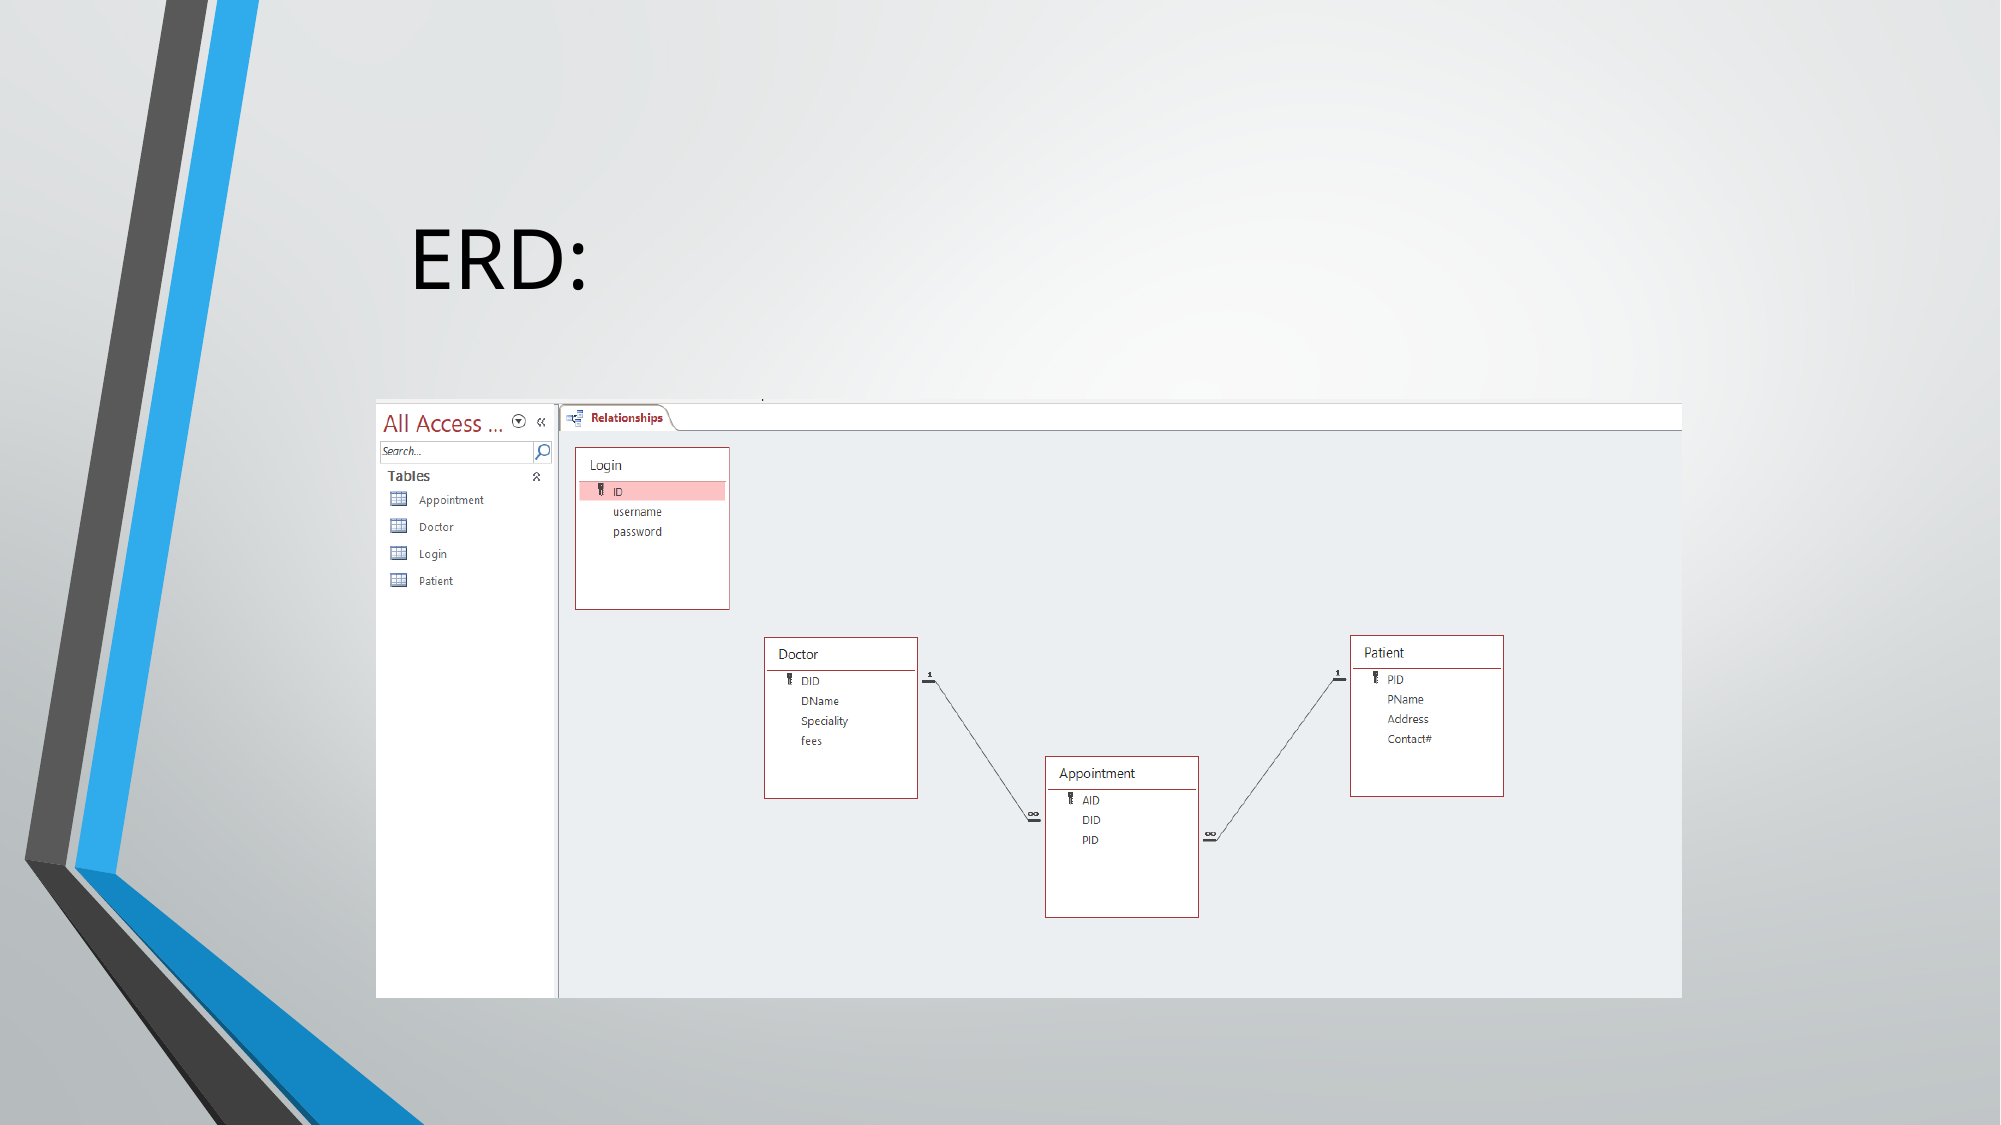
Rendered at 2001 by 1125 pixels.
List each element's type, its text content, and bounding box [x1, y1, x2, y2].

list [376, 399, 1682, 999]
title ERD: [243, 112, 1887, 400]
